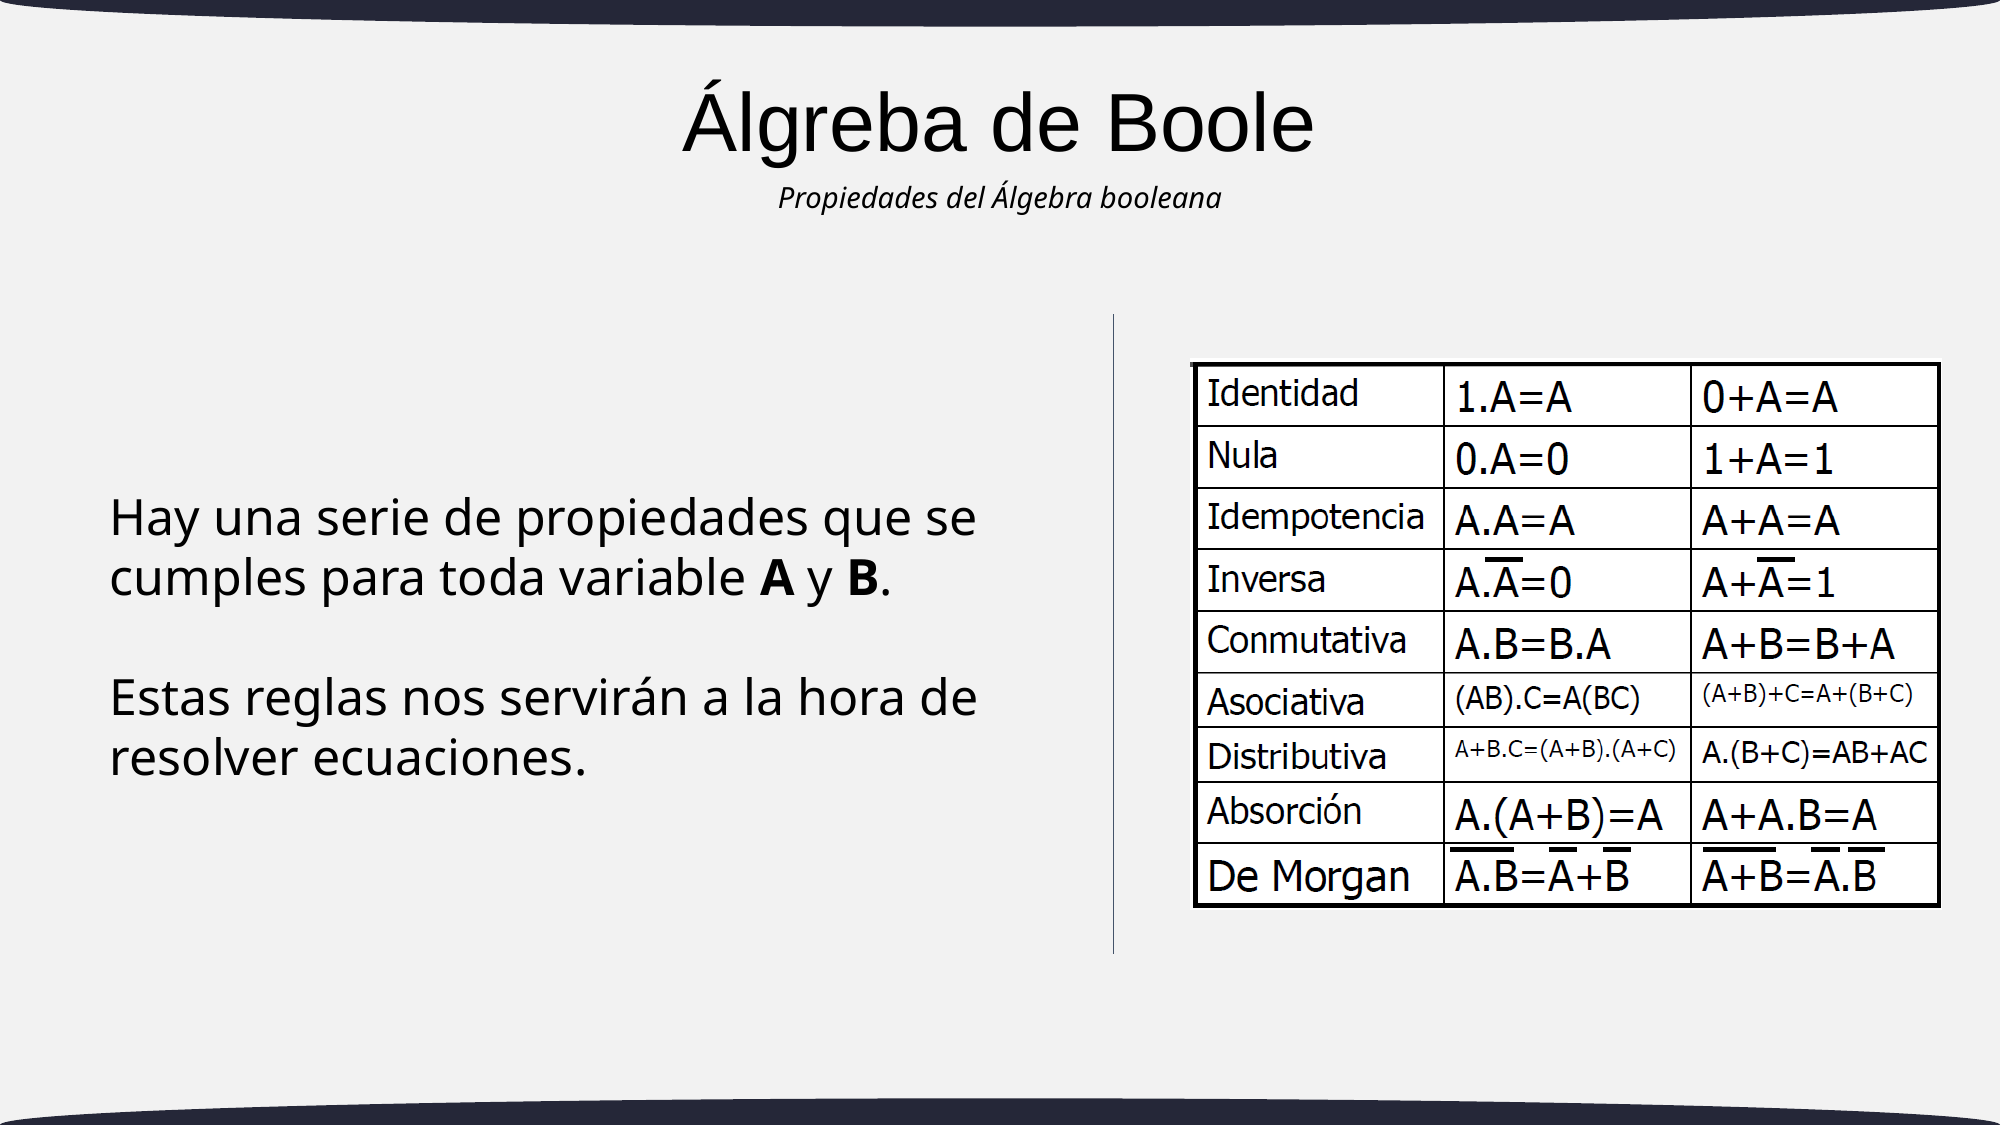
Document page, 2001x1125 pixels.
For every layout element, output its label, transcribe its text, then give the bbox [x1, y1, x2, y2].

title Álgreba de Boole [291, 53, 1709, 195]
text_box Propiedades del Álgebra booleana [491, 172, 1509, 223]
picture [1189, 358, 1942, 910]
text_box Hay una serie de propiedades que se cumples para toda variable A y B. Estas reglas nos servirán a la hora de resolver ecuaciones. [94, 470, 1067, 799]
